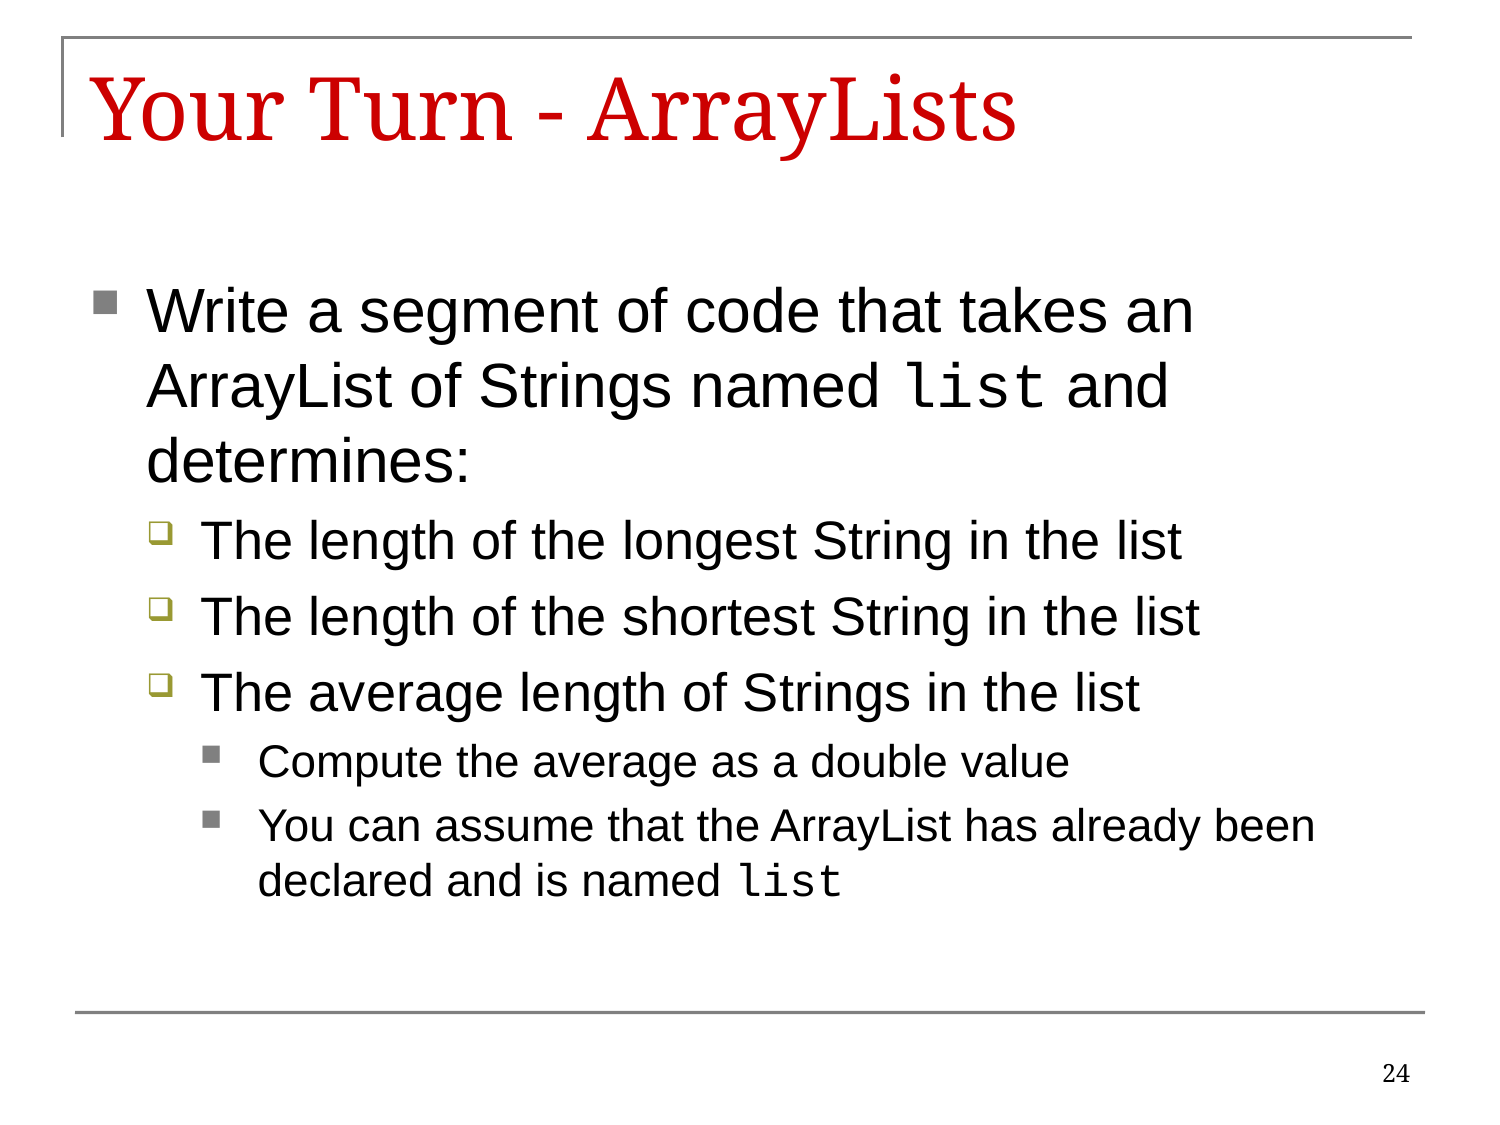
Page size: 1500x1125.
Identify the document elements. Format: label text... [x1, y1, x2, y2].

title Your Turn - ArrayLists [74, 45, 1426, 233]
slide_number 24 [1074, 1023, 1426, 1100]
list Write a segment of code that takes an ArrayList of Strings named list and determines: The length of the longest String in the list The length of the shortest String in the list The average length of Strings in the list Compute the average as a double value You can assume that the ArrayList has already been declared and is named list [74, 262, 1426, 1006]
